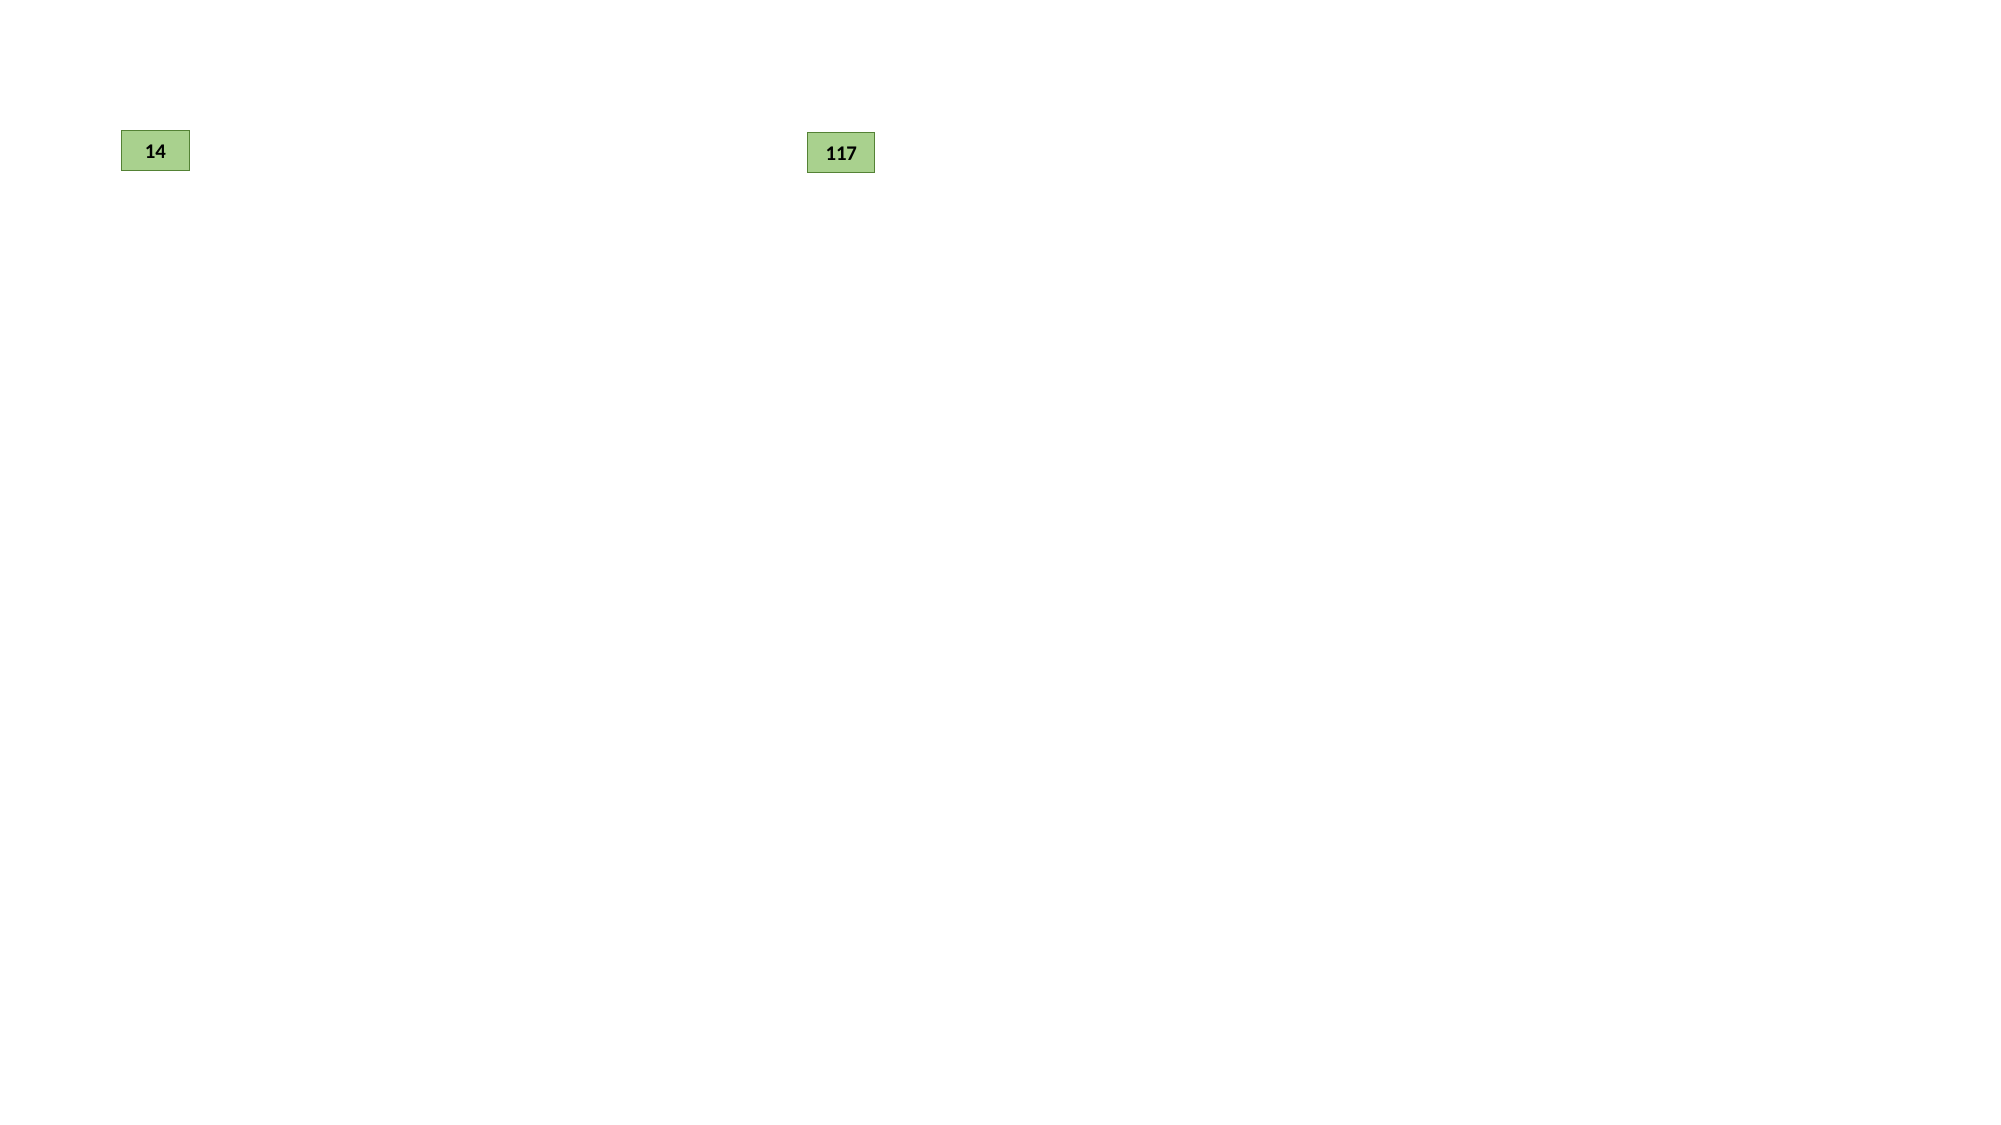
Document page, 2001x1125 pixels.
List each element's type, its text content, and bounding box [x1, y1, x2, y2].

text_box 14 [121, 130, 190, 171]
text_box 117 [807, 132, 875, 173]
